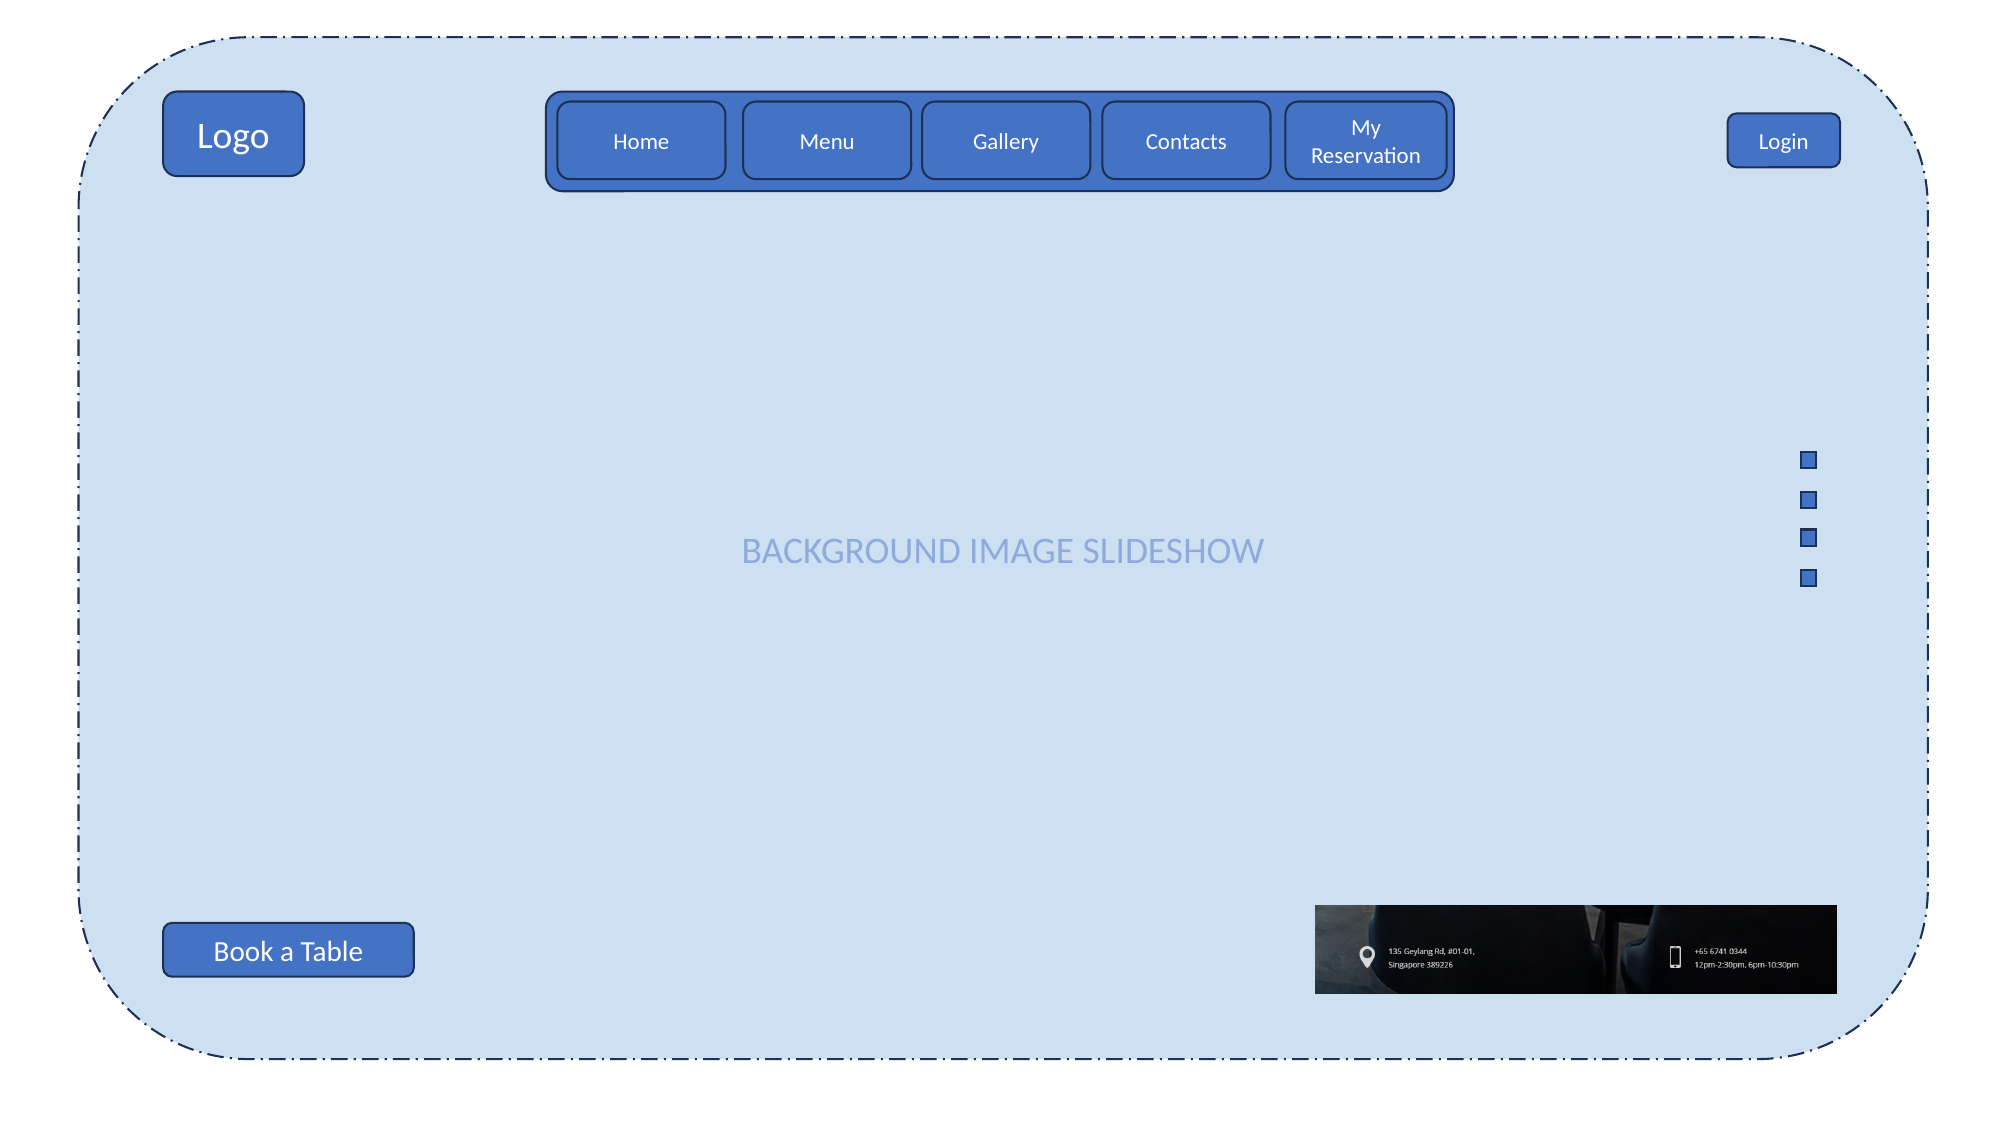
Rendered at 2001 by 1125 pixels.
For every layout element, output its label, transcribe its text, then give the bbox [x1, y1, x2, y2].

text_box Book a Table [162, 921, 415, 978]
text_box Login [1726, 112, 1842, 169]
text_box Logo [162, 90, 306, 178]
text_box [1800, 451, 1817, 587]
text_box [545, 91, 1454, 192]
text_box BACKGROUND IMAGE SLIDESHOW [77, 36, 1929, 1061]
picture [1315, 905, 1837, 994]
